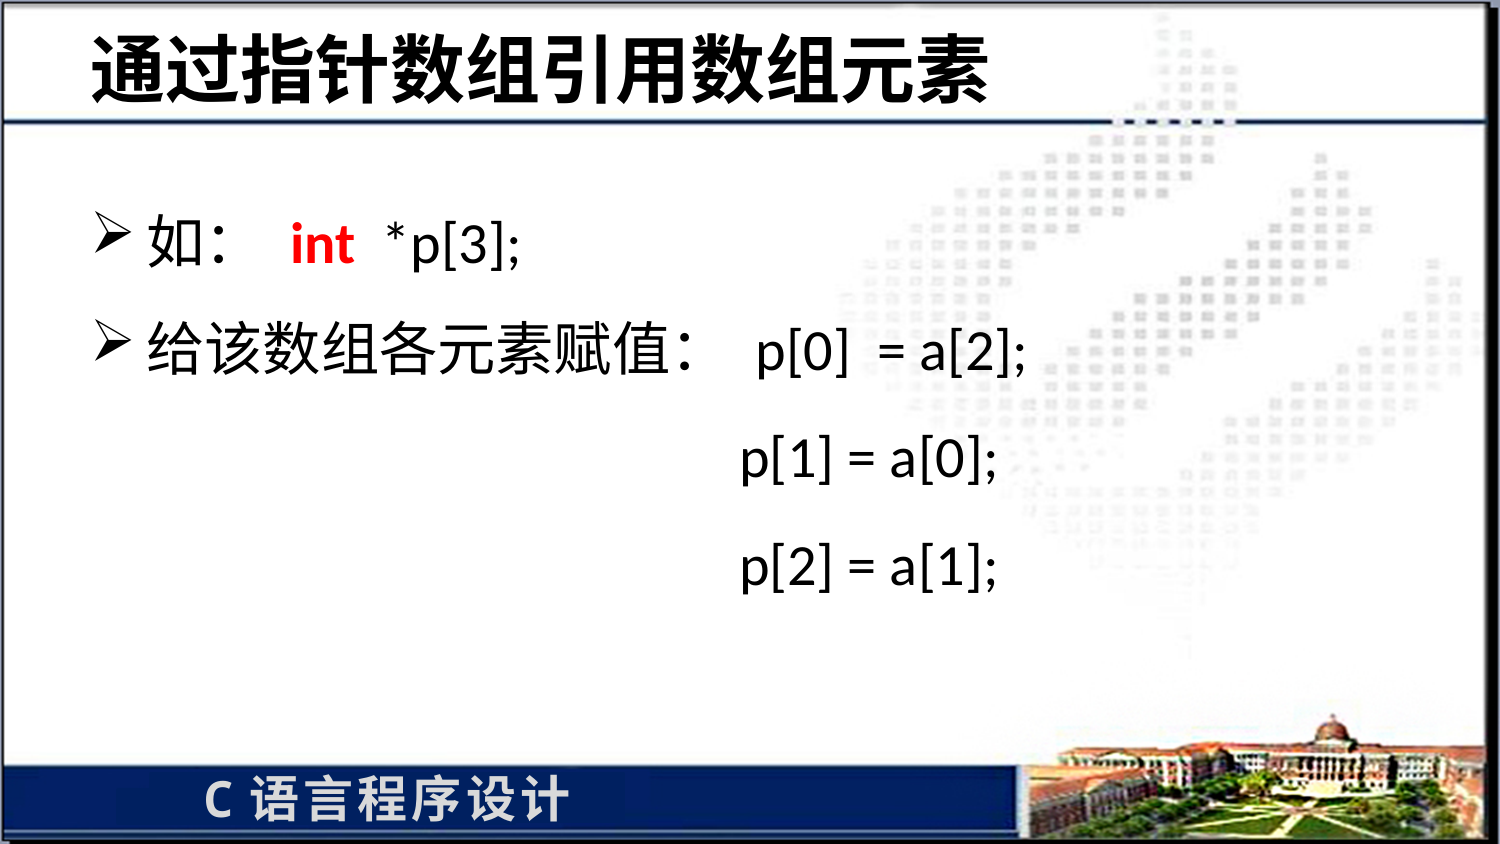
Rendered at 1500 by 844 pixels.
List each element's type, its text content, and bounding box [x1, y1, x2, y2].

text_box [147, 346, 809, 412]
picture [0, 0, 1500, 844]
list 如： int *p[3]; 给该数组各元素赋值： p[0] = a[2]; p[1] = a[0]; p[2] = a[1]; [75, 197, 1294, 718]
title 通过指针数组引用数组元素 [75, 20, 1425, 115]
